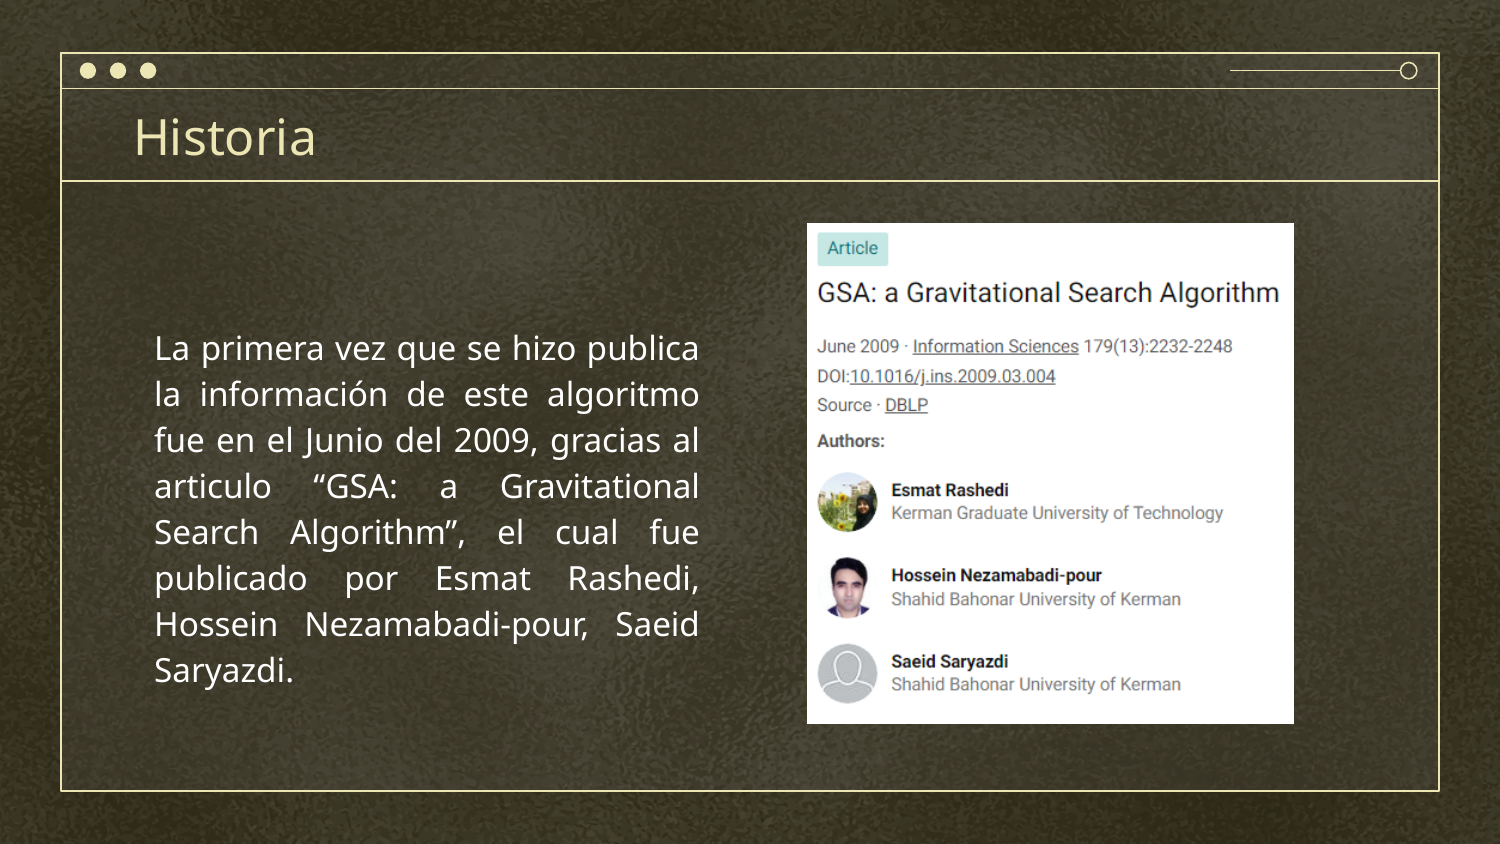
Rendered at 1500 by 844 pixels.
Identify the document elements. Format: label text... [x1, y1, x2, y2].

list La primera vez que se hizo publica la información de este algoritmo fue en el Junio del 2009, gracias al articulo “GSA: a Gravitational Search Algorithm”, el cual fue publicado por Esmat Rashedi, Hossein Nezamabadi-pour, Saeid Saryazdi. [139, 306, 716, 645]
title Historia [118, 88, 1382, 182]
picture [807, 223, 1294, 724]
